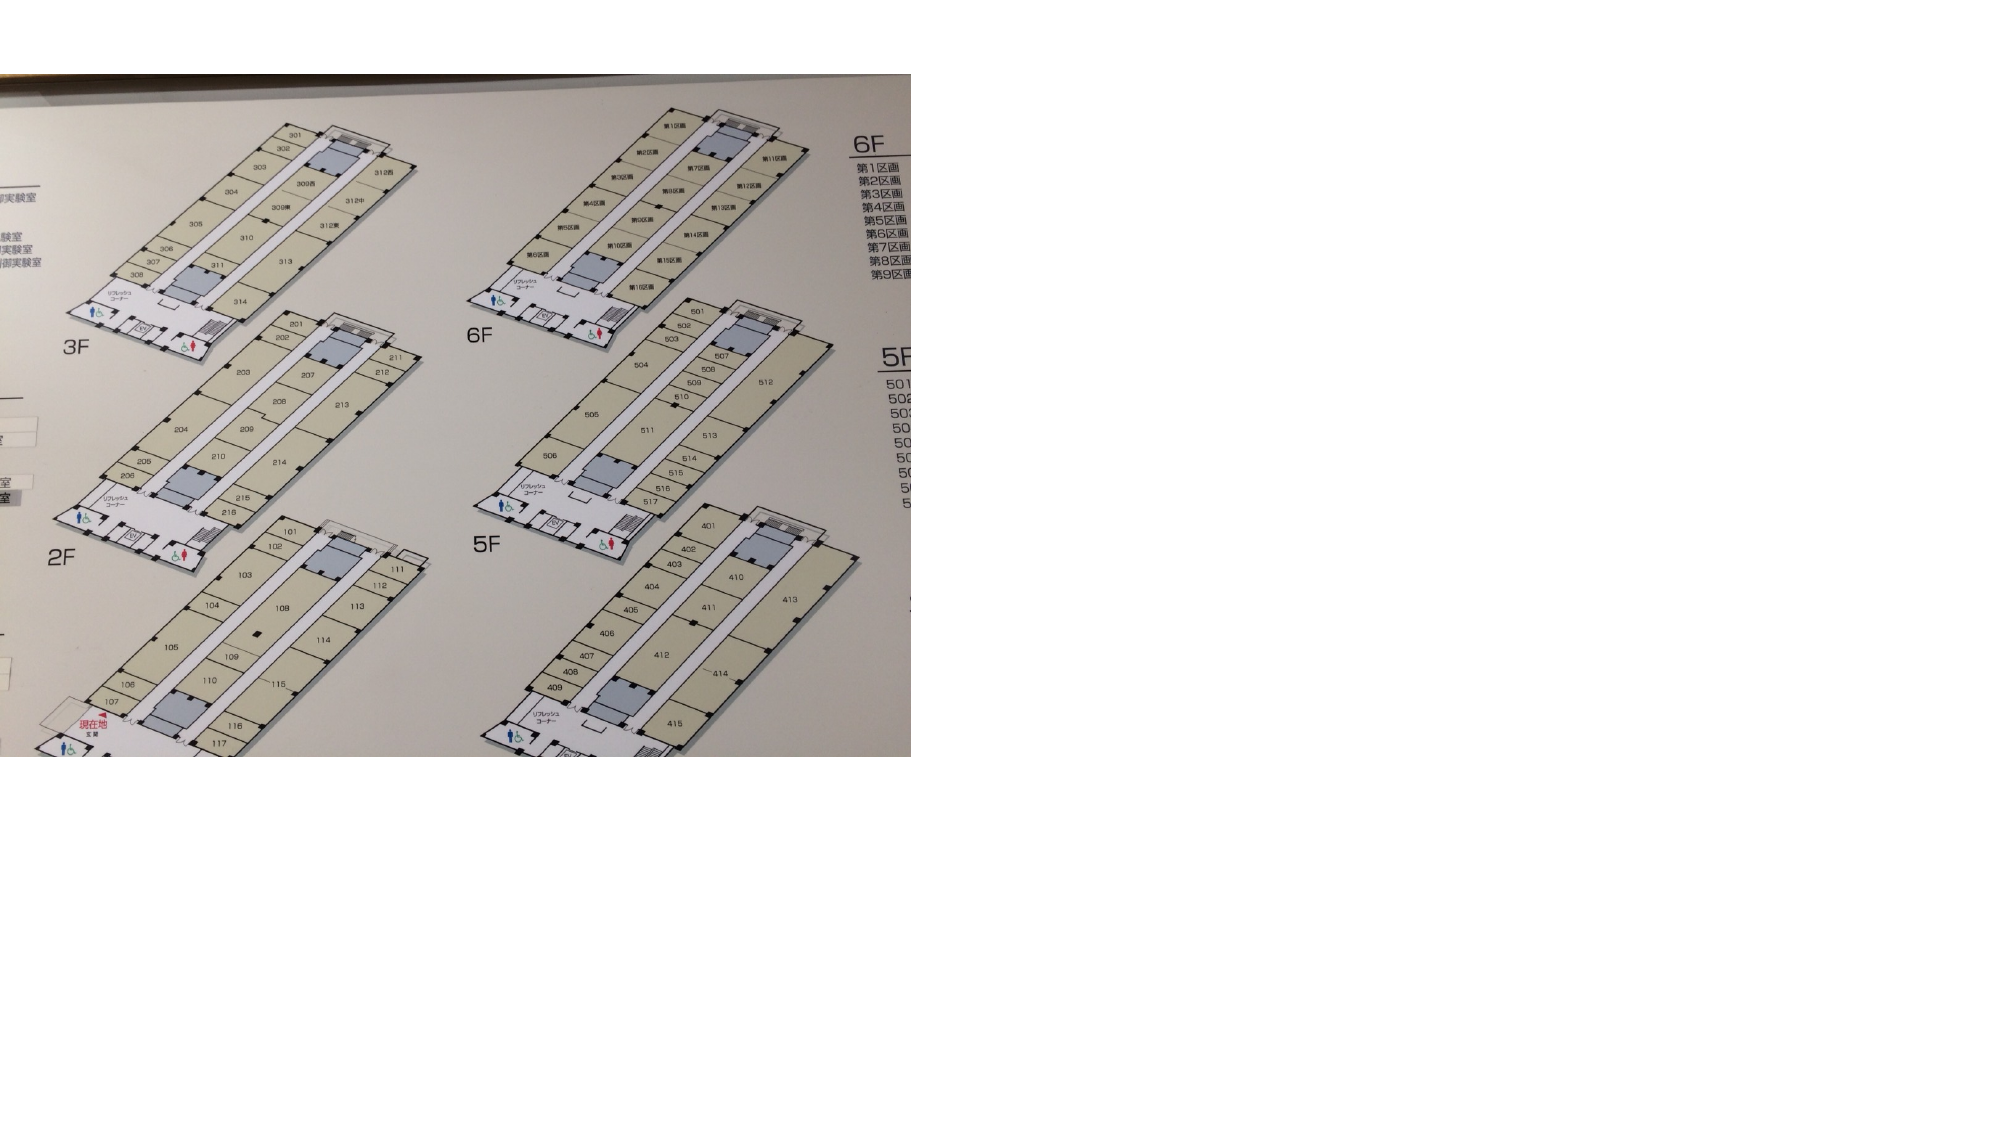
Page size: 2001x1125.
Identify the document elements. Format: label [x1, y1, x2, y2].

picture [0, 74, 911, 757]
